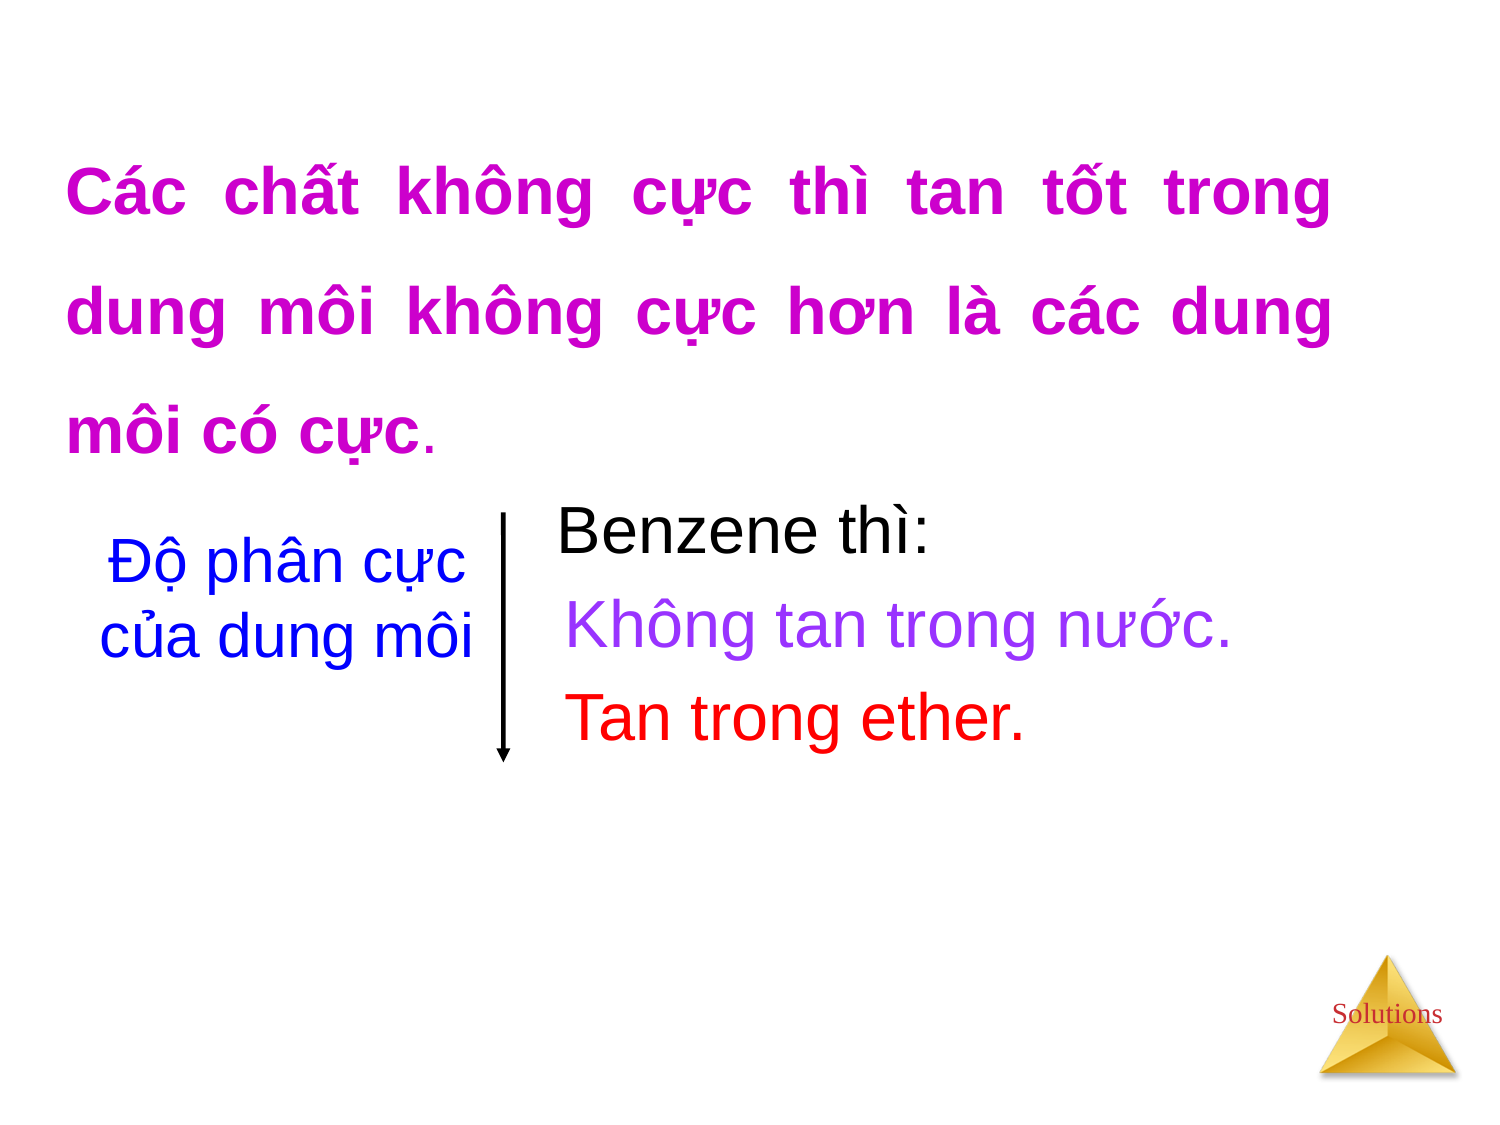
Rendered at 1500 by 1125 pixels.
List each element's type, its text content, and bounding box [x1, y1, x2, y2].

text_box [74, 512, 504, 763]
list Các chất không cực thì tan tốt trong dung môi không cực hơn là các dung môi có cực. [50, 99, 1350, 775]
text_box Benzene thì: Không tan trong nước. Tan trong ether. [399, 479, 1475, 905]
picture [1275, 899, 1500, 1125]
